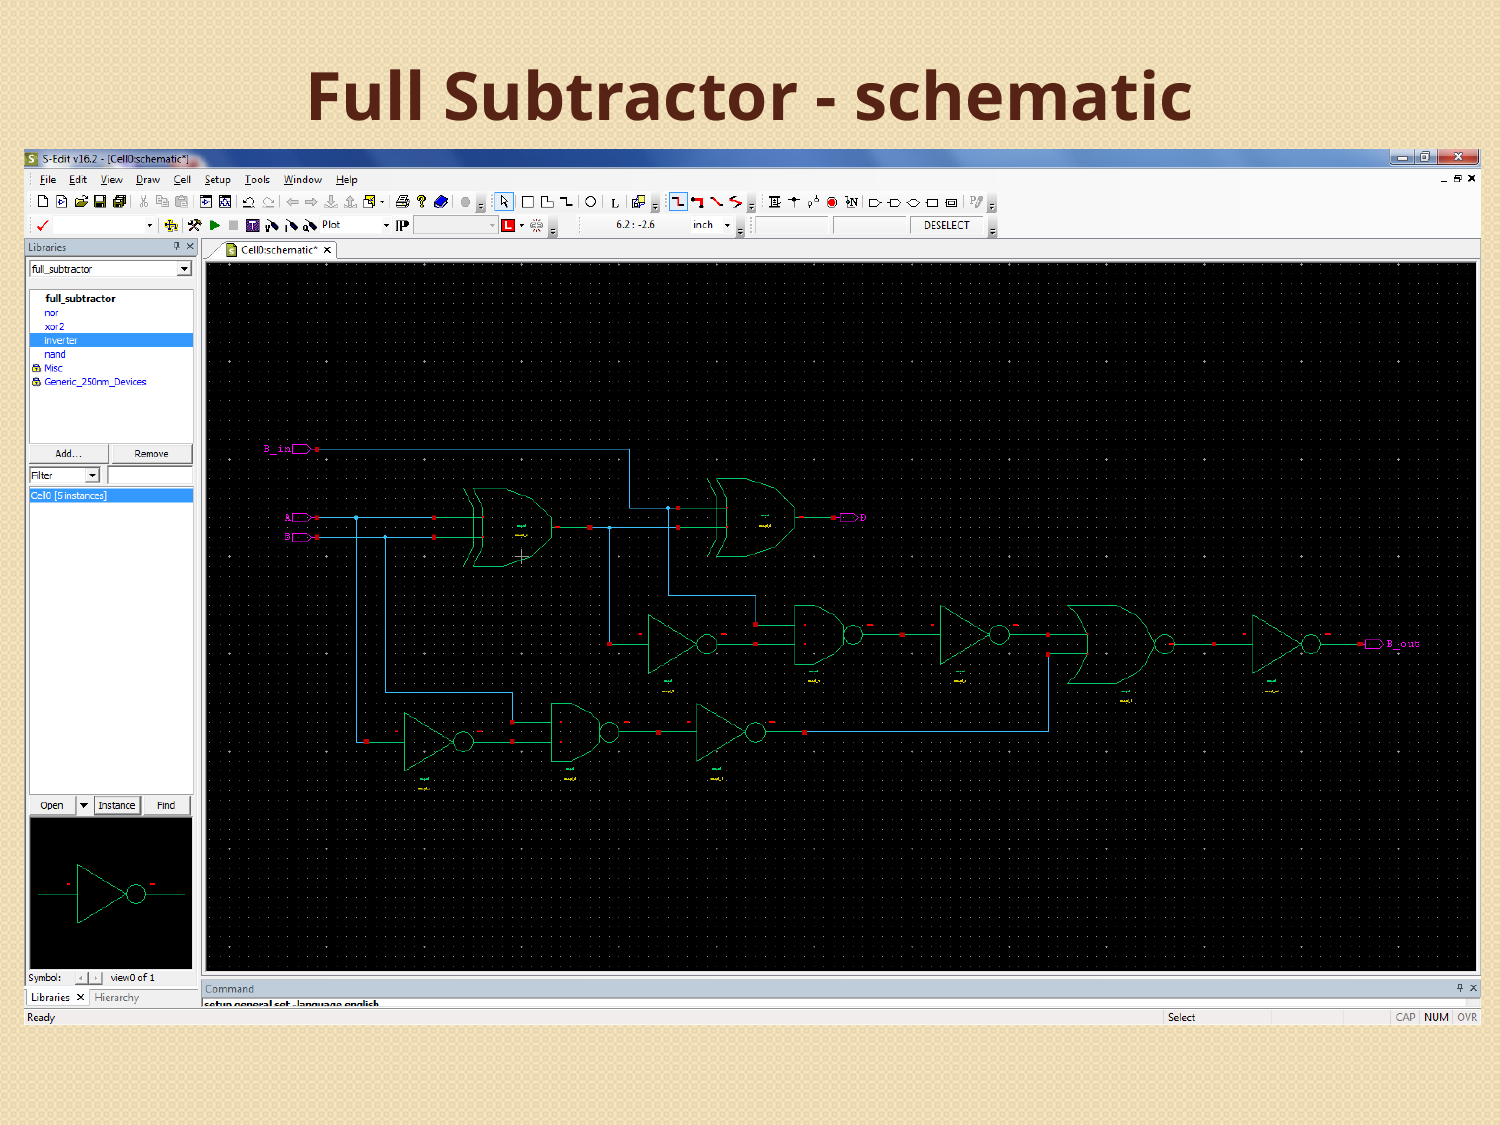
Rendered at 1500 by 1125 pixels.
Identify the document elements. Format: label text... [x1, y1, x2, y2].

picture [24, 149, 1481, 1026]
title Full Subtractor - schematic [75, 0, 1425, 145]
